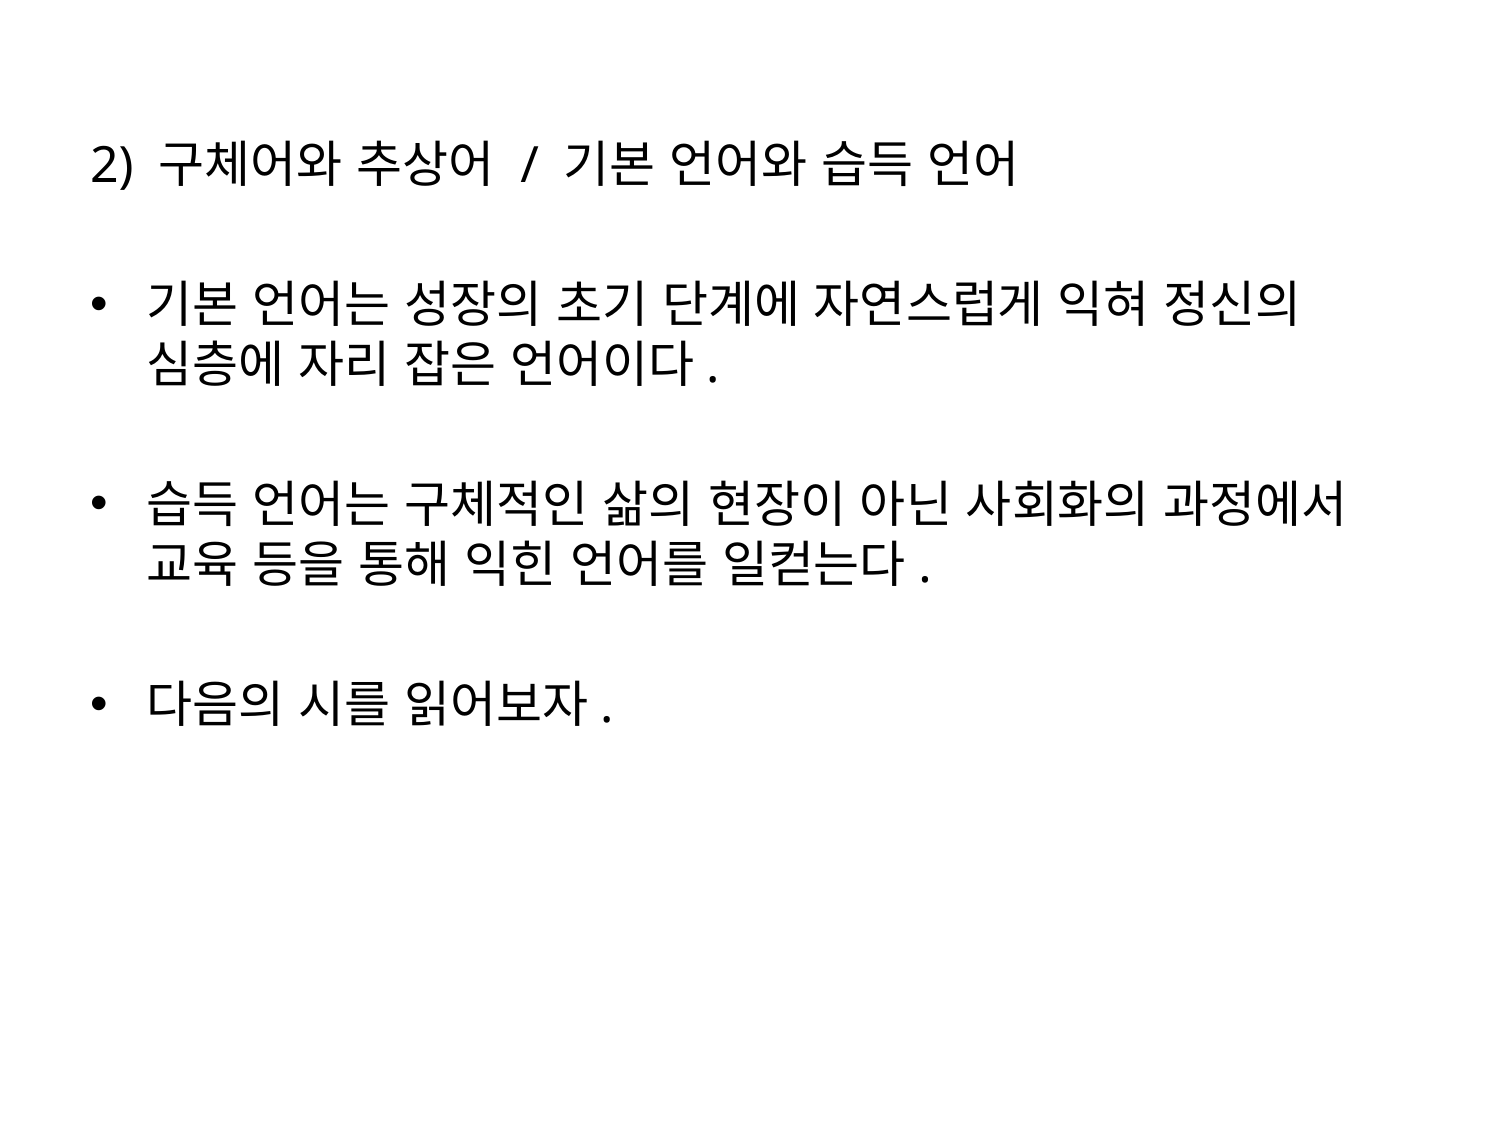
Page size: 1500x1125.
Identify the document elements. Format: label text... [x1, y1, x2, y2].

list 2) 구체어와 추상어 / 기본 언어와 습득 언어 기본 언어는 성장의 초기 단계에 자연스럽게 익혀 정신의 심층에 자리 잡은 언어이다. 습득 언어는 구체적인 삶의 현장이 아닌 사회화의 과정에서 교육 등을 통해 익힌 언어를 일컫는다. 다음의 시를 읽어보자. [75, 125, 1425, 1005]
